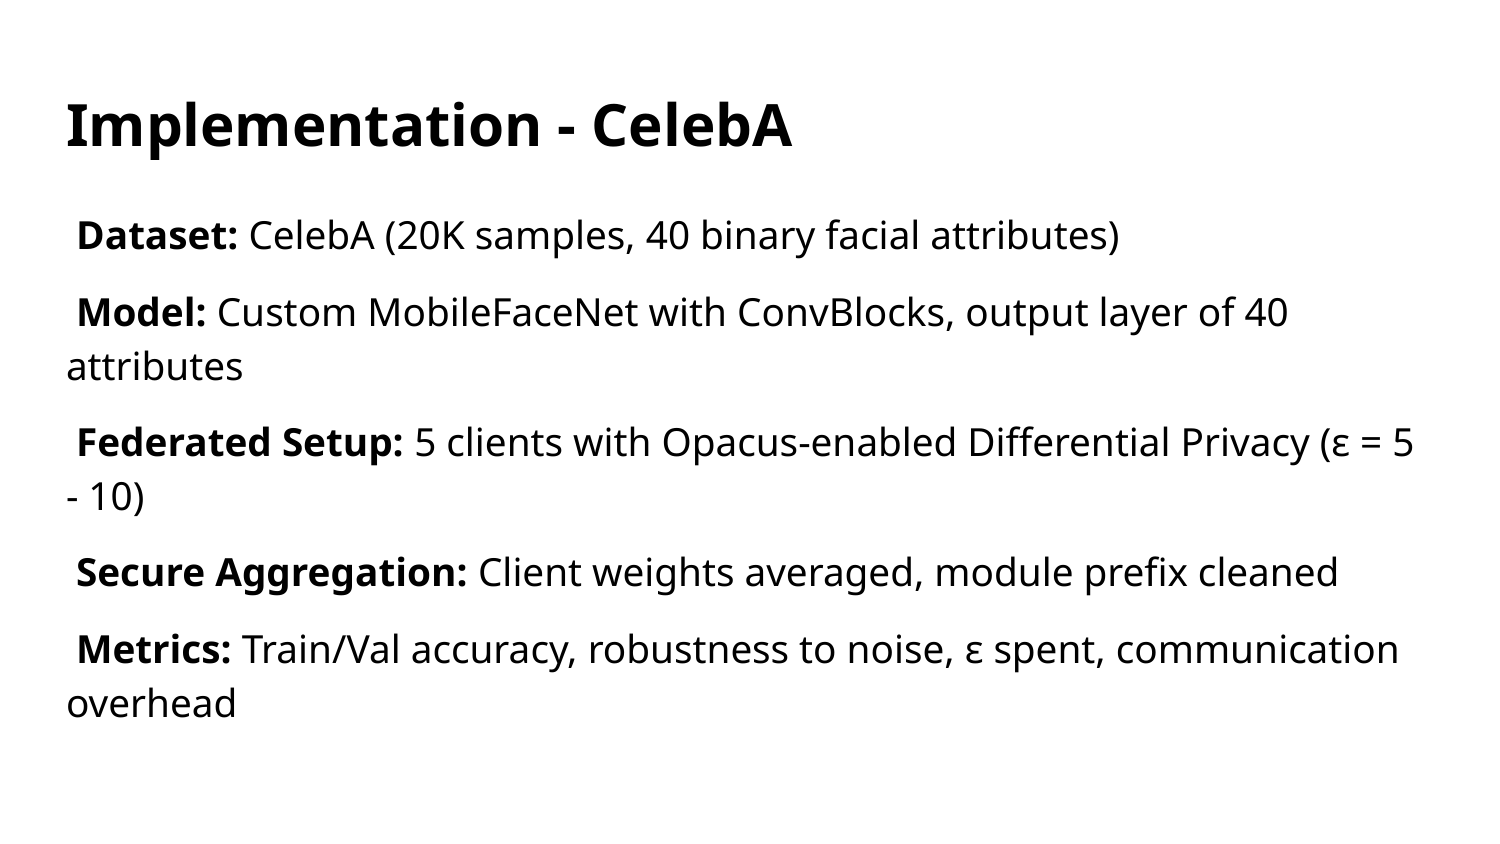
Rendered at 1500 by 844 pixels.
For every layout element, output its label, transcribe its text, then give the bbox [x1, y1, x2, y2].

title Implementation - CelebA [51, 72, 1449, 167]
list Dataset: CelebA (20K samples, 40 binary facial attributes) Model: Custom MobileFaceNet with ConvBlocks, output layer of 40 attributes Federated Setup: 5 clients with Opacus-enabled Differential Privacy (ε = 5 - 10) Secure Aggregation: Client weights averaged, module prefix cleaned Metrics: Train/Val accuracy, robustness to noise, ε spent, communication overhead [51, 189, 1449, 750]
